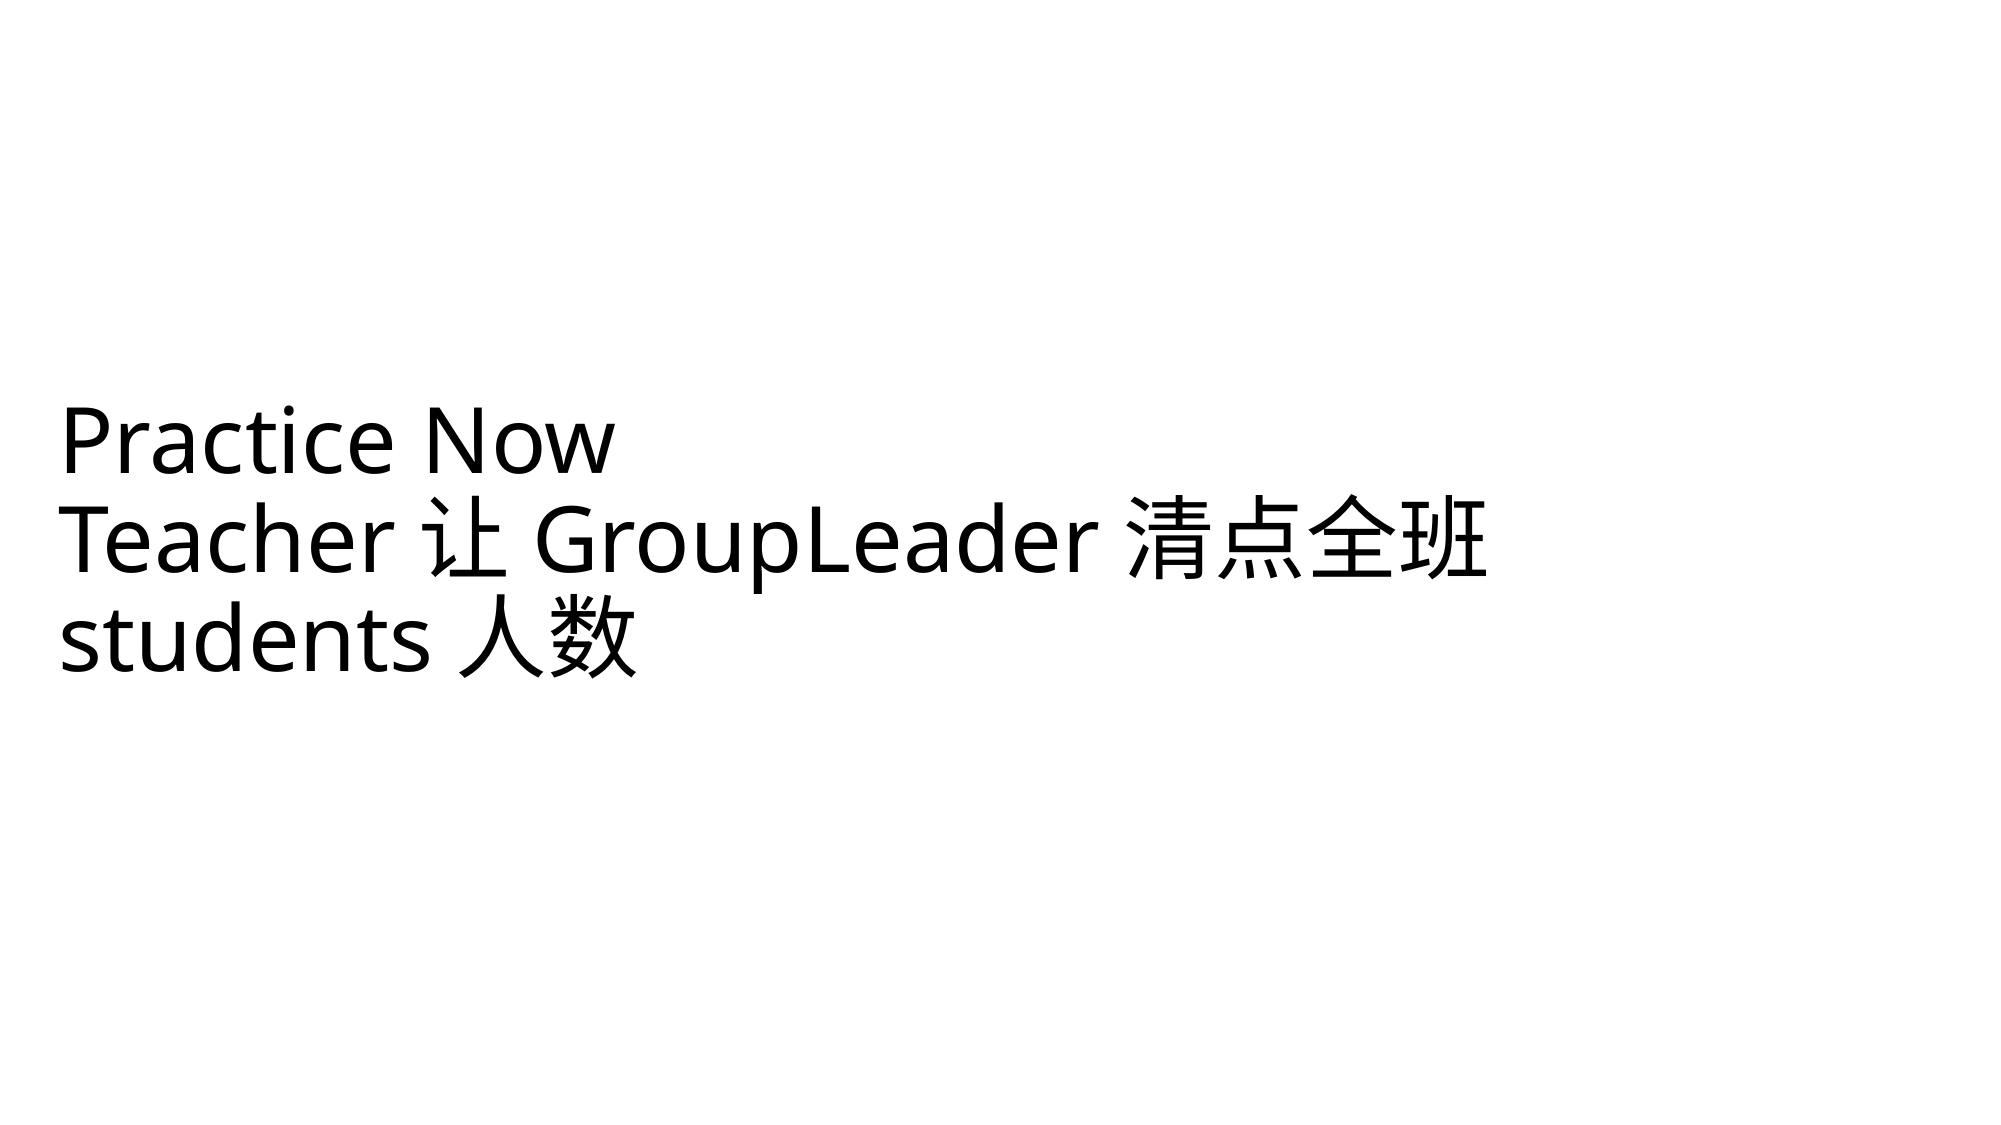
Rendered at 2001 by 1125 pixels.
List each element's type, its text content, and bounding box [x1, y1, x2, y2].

title Practice Now Teacher让GroupLeader清点全班students人数 [43, 433, 1867, 652]
